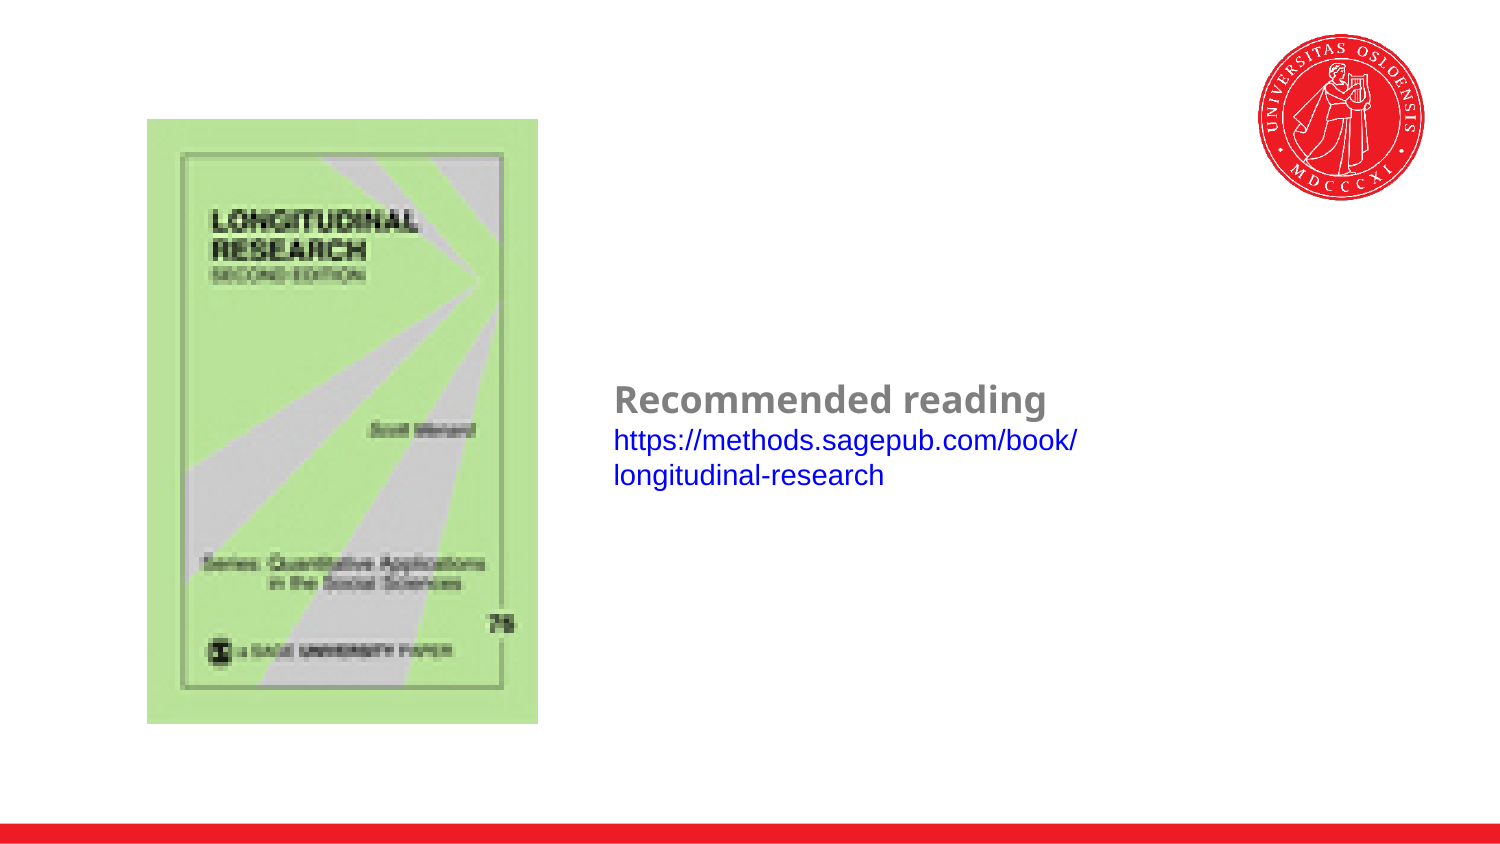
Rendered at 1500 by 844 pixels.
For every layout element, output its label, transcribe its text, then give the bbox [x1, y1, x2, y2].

picture [1257, 33, 1425, 201]
title Recommended reading https://methods.sagepub.com/book/longitudinal-research [598, 96, 1247, 772]
picture [147, 119, 538, 724]
